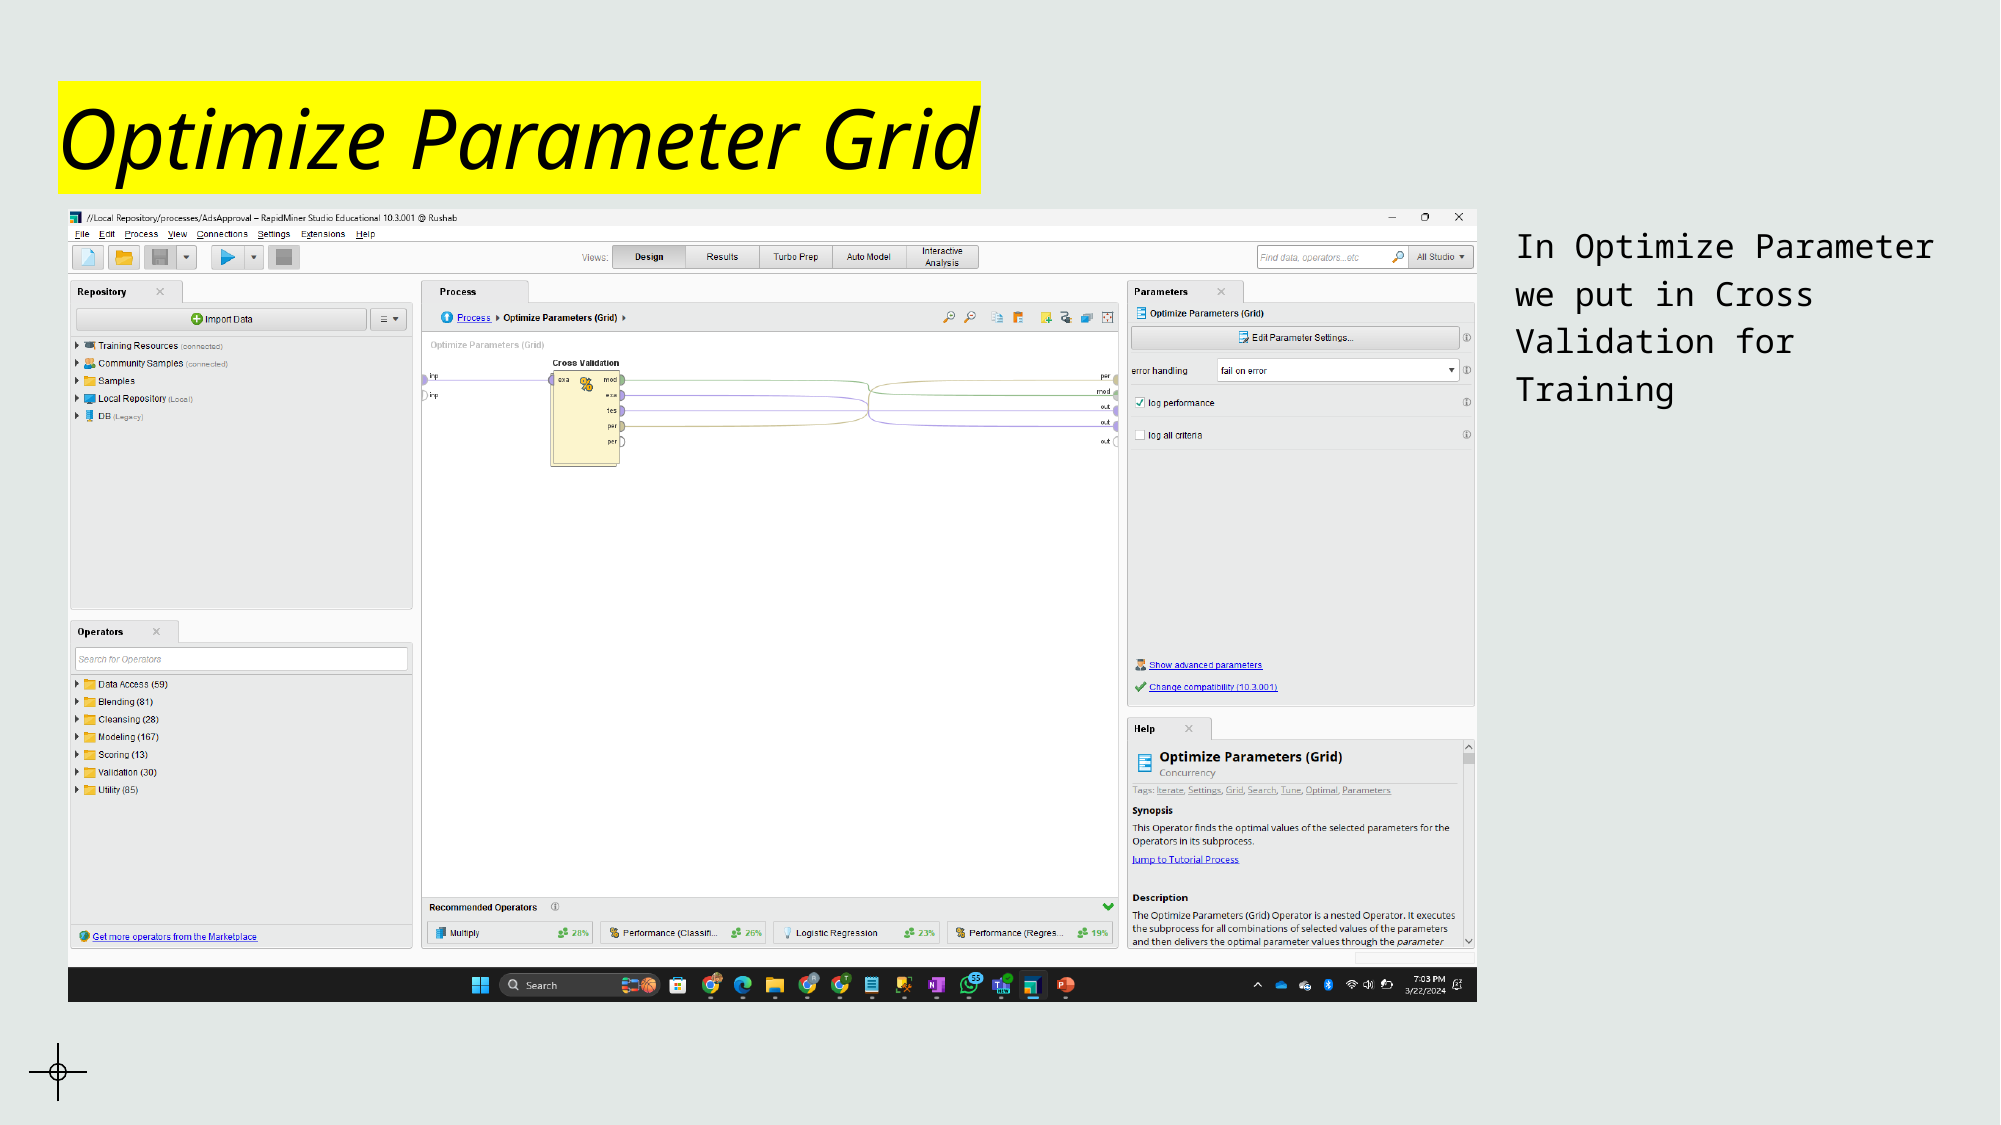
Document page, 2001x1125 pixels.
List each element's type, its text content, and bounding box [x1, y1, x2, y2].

title Optimize Parameter Grid [42, 53, 1600, 194]
list In Optimize Parameter we put in Cross Validation for Training [1500, 209, 1956, 990]
picture [68, 209, 1477, 1002]
